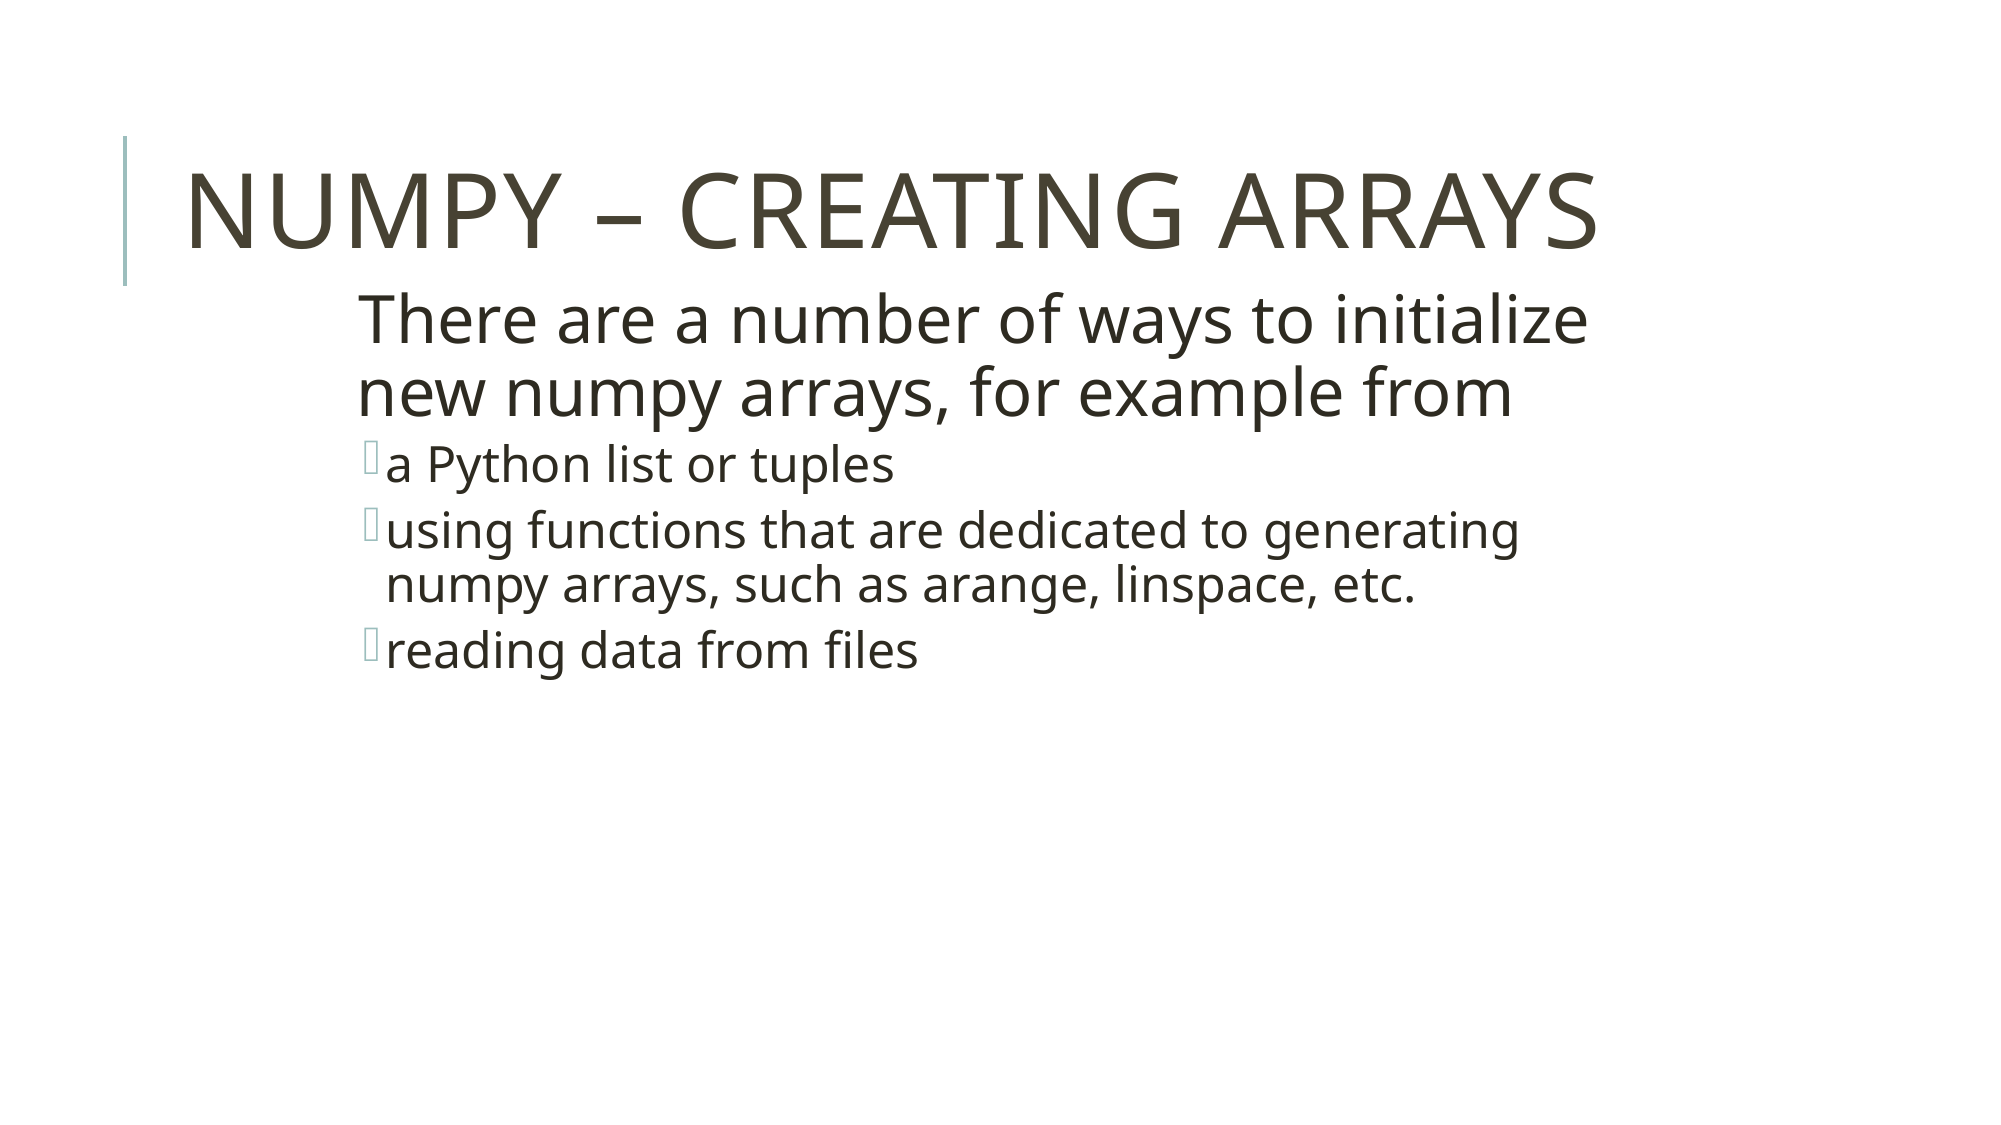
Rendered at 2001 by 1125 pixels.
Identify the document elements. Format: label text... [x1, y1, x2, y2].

title Numpy – Creating arrays [168, 96, 1763, 342]
list There are a number of ways to initialize new numpy arrays, for example from a Python list or tuples using functions that are dedicated to generating numpy arrays, such as arange, linspace, etc. reading data from files [326, 278, 1709, 1071]
